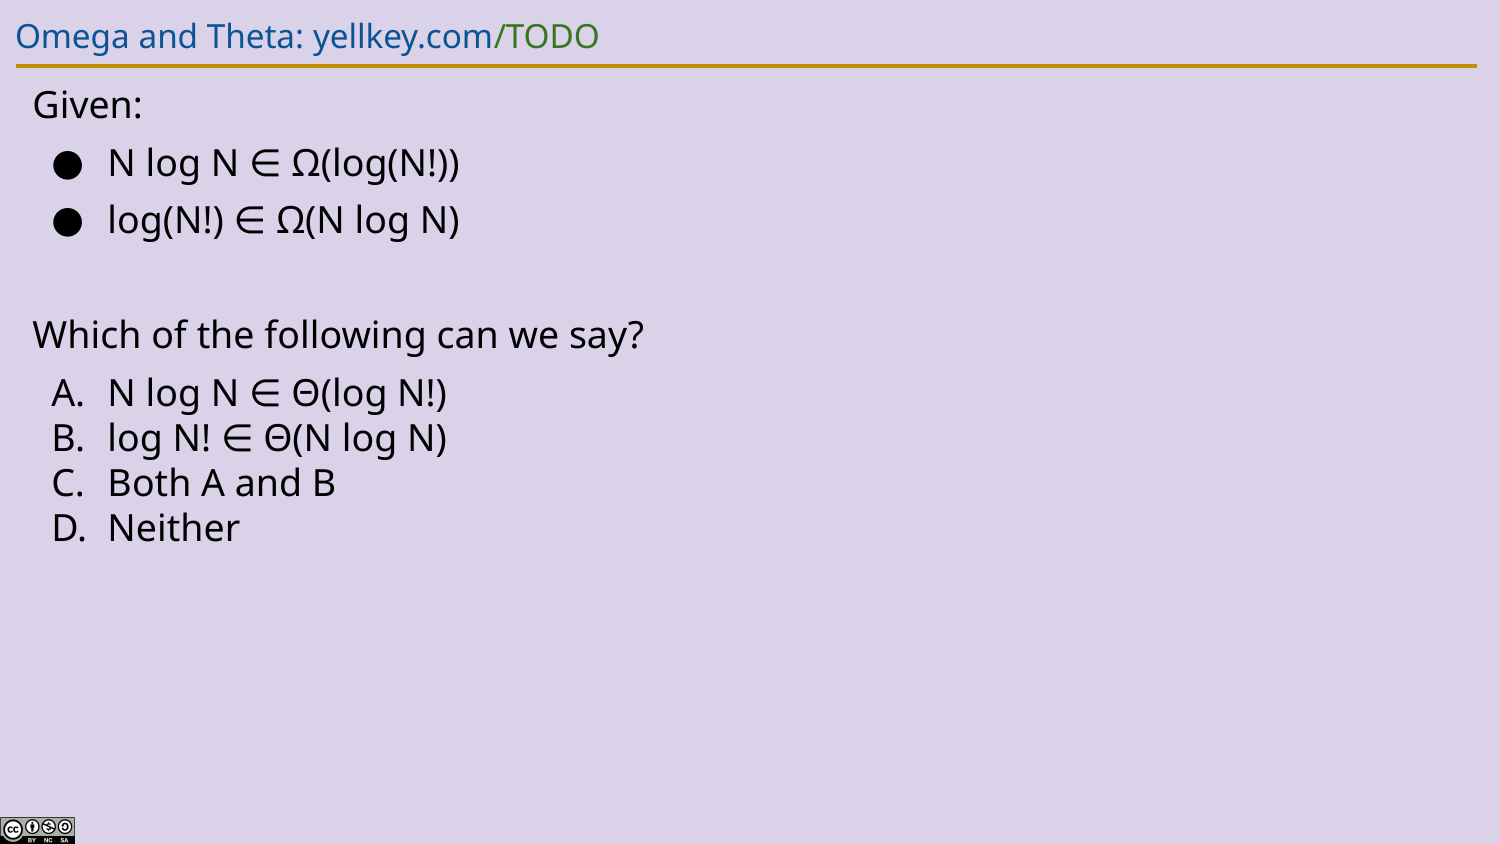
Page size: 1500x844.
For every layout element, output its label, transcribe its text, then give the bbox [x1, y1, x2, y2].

title Omega and Theta: yellkey.com/TODO [0, 0, 1398, 65]
list Given: N log N ∈ Ω(log(N!)) log(N!) ∈ Ω(N log N) Which of the following can we say? N log N ∈ Θ(log N!) log N! ∈ Θ(N log N) Both A and B Neither [17, 65, 1416, 627]
picture [0, 817, 75, 844]
